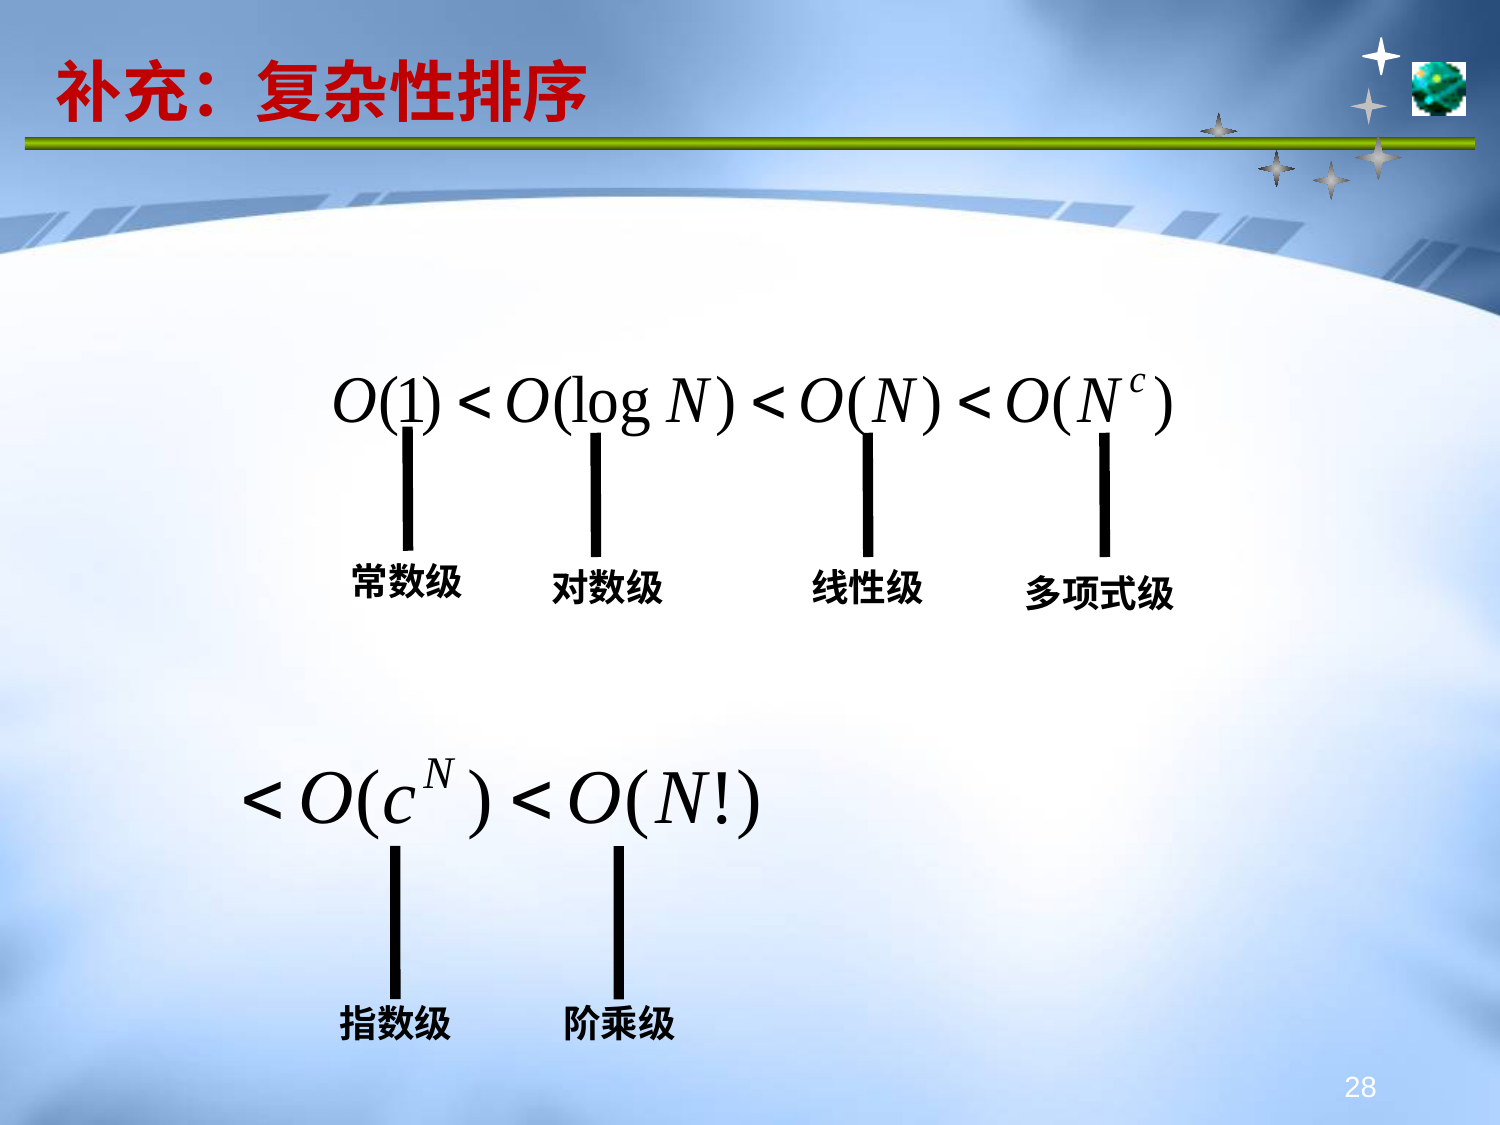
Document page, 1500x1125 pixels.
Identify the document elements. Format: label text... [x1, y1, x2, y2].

picture [596, 451, 1104, 544]
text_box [323, 349, 1188, 451]
text_box 常数级 [335, 550, 479, 611]
text_box 线性级 [796, 556, 939, 617]
text_box 阶乘级 [548, 992, 691, 1053]
text_box 补充：复杂性排序 [41, 42, 609, 137]
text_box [229, 739, 775, 857]
picture [0, 0, 1500, 544]
text_box 多项式级 [1010, 562, 1190, 623]
text_box 对数级 [536, 556, 679, 617]
slide_number 28 [1079, 1035, 1392, 1111]
text_box 指数级 [324, 992, 468, 1053]
picture [0, 545, 1500, 1125]
